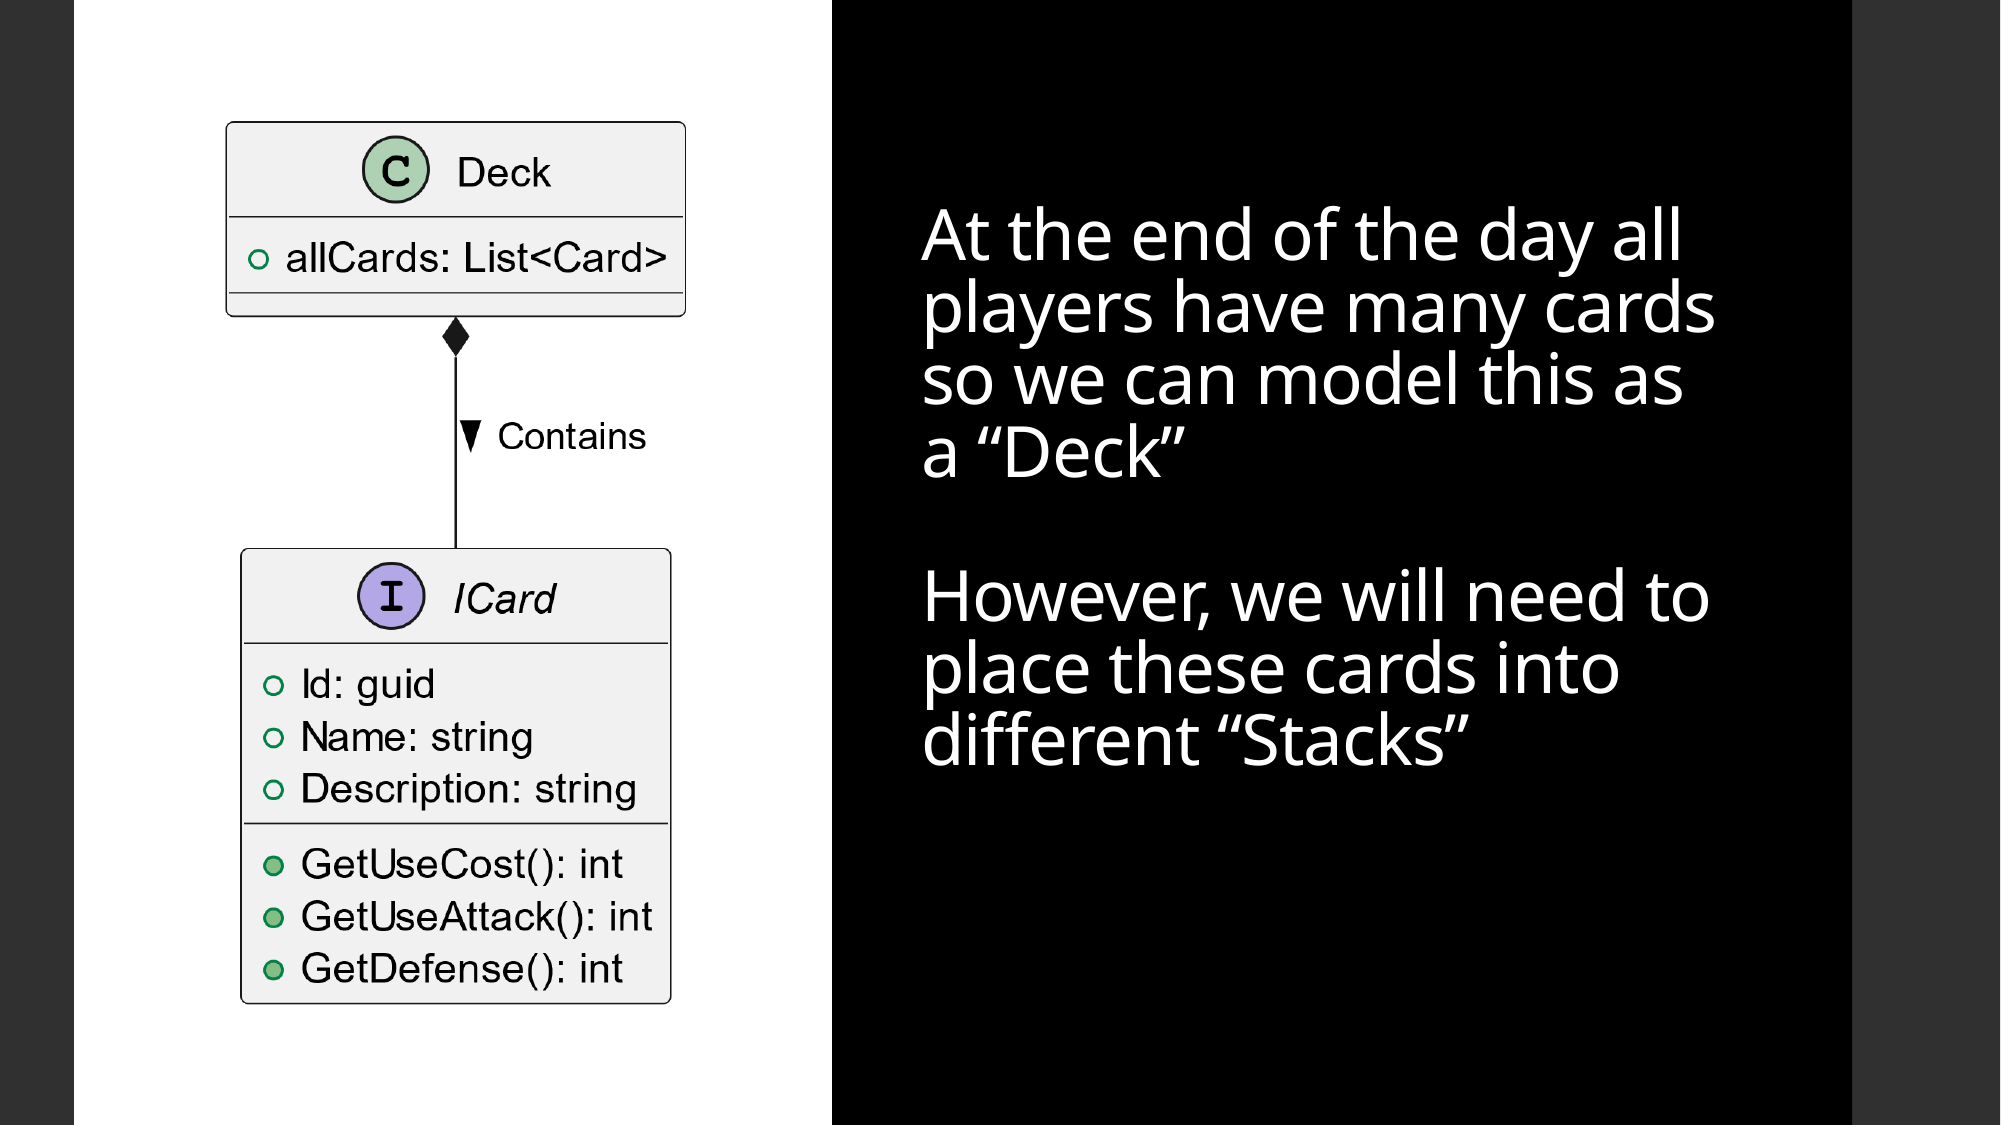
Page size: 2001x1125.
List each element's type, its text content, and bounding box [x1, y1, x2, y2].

picture [205, 101, 706, 1022]
text_box [0, 0, 73, 1125]
title At the end of the day all players have many cards so we can model this as a “Deck” However, we will need to place these cards into different “Stacks” [905, 124, 1752, 788]
text_box [73, 0, 833, 1125]
text_box [1851, 0, 2000, 1125]
